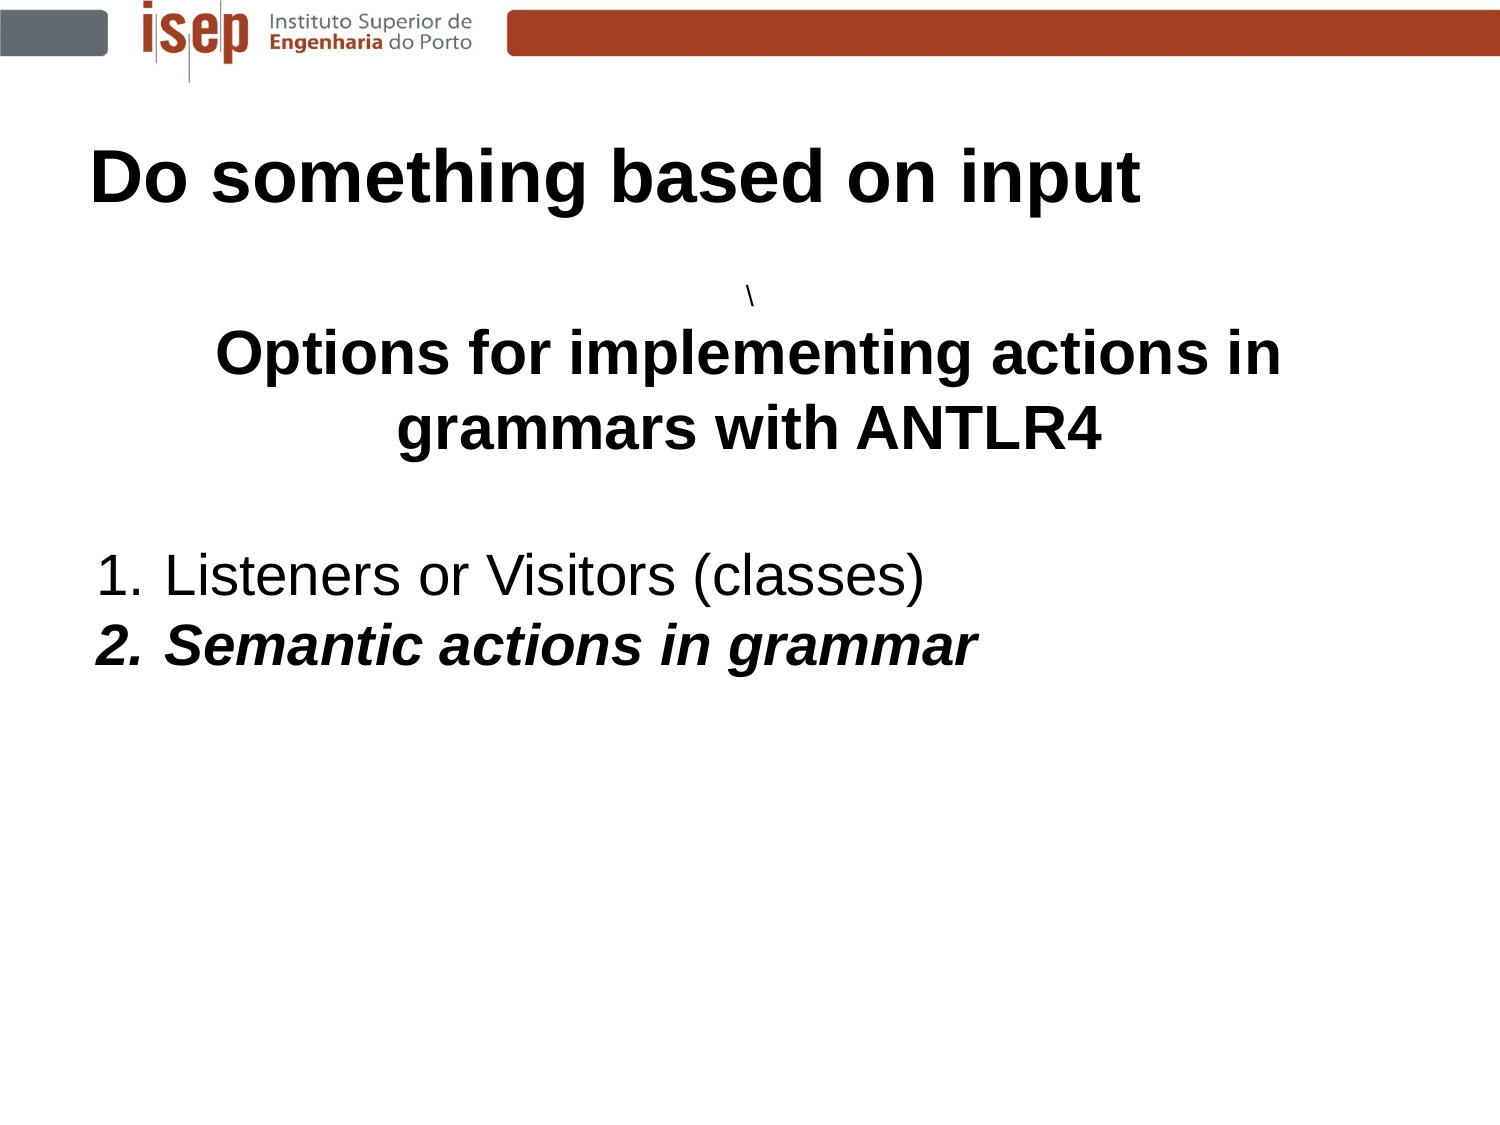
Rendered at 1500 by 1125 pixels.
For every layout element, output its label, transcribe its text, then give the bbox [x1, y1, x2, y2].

text_box \ Options for implementing actions in grammars with ANTLR4 Listeners or Visitors (classes) Semantic actions in grammar [75, 262, 1425, 1078]
picture [0, 0, 1500, 83]
text_box Do something based on input [75, 45, 1425, 233]
